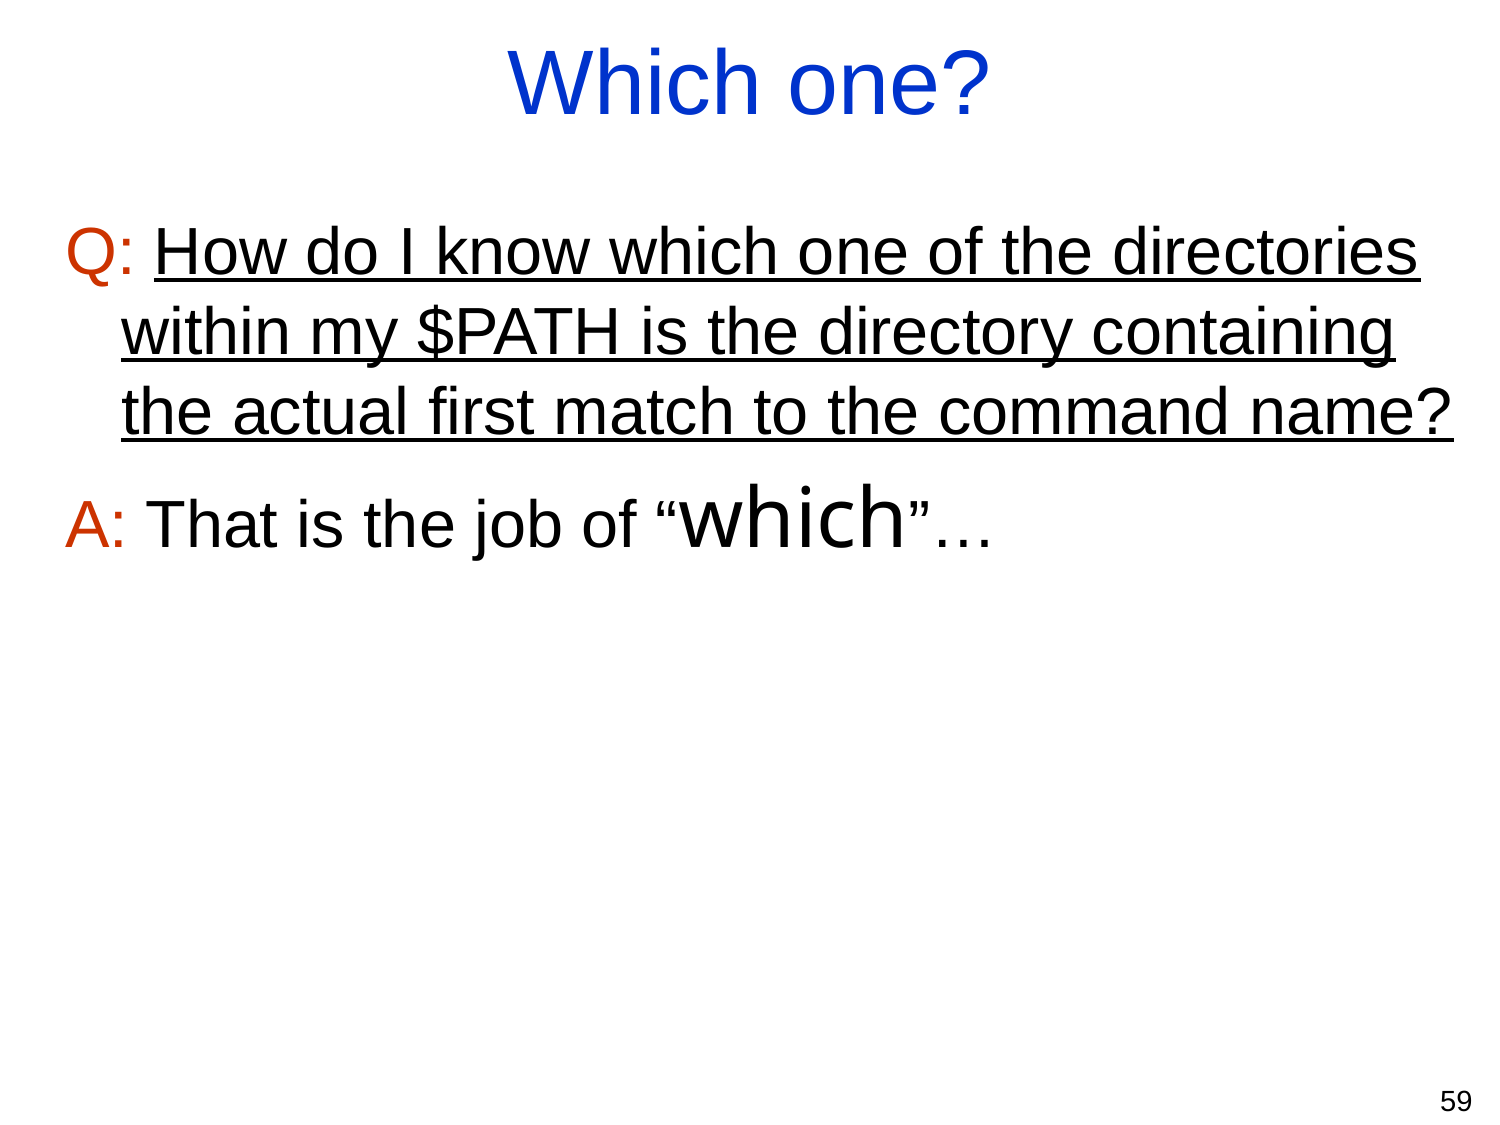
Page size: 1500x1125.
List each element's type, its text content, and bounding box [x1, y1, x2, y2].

title Which one? [74, 0, 1426, 162]
list Q: How do I know which one of the directories within my $PATH is the directory containing the actual first match to the command name? A: That is the job of “which”… [49, 200, 1476, 1125]
text_box 59 [1399, 1074, 1488, 1125]
